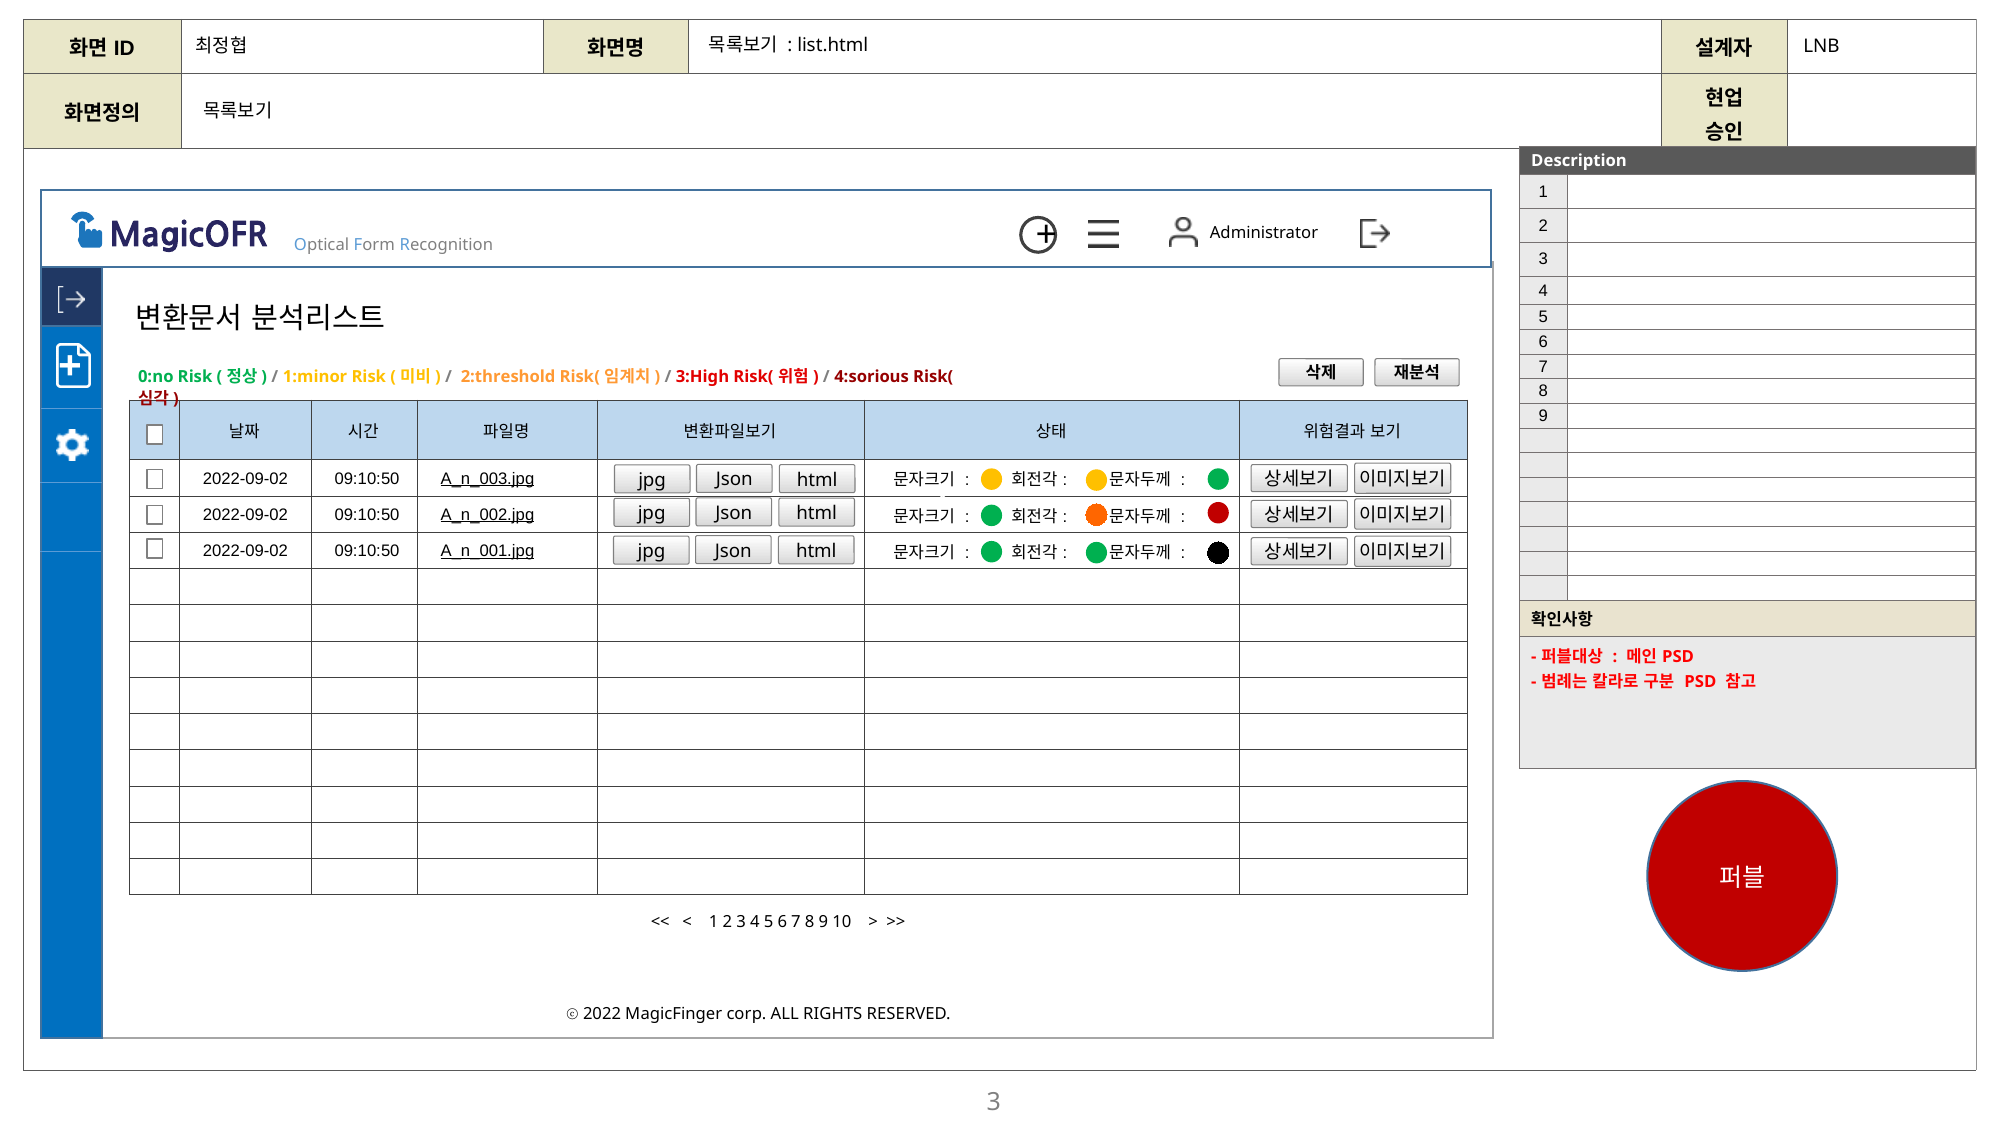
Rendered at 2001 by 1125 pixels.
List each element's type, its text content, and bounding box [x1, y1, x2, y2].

table_cell 9 [1520, 404, 1567, 428]
table_cell 2 [1520, 209, 1567, 242]
table_cell [1568, 209, 1975, 242]
table_cell [1520, 453, 1567, 477]
table_cell 6 [1520, 330, 1567, 354]
table_cell [1568, 527, 1975, 551]
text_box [1251, 536, 1451, 567]
table_cell [1568, 175, 1975, 208]
table_cell 확인사항 [1520, 601, 1975, 636]
table_cell [1520, 478, 1567, 501]
list 최정협 [180, 21, 546, 71]
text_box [614, 464, 856, 493]
table_cell [1520, 429, 1567, 452]
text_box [613, 535, 855, 565]
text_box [39, 189, 1494, 1039]
table_cell [1568, 404, 1975, 428]
table_cell [1568, 330, 1975, 354]
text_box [1251, 498, 1451, 530]
table_cell [1520, 502, 1567, 526]
table_cell [1568, 478, 1975, 501]
table_cell [1520, 576, 1567, 600]
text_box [614, 497, 855, 527]
table_cell [1568, 552, 1975, 575]
list 목록보기 [188, 78, 1653, 146]
table_cell [1520, 552, 1567, 575]
table_cell 7 [1520, 355, 1567, 378]
table_cell [1520, 527, 1567, 551]
table_cell 3 [1520, 243, 1567, 276]
table_cell -퍼블대상 : 메인PSD -범례는 칼라로 구분 PSD 참고 [1520, 637, 1975, 768]
table_cell [1568, 502, 1975, 526]
table_cell 1 [1520, 175, 1567, 208]
table_cell [1568, 576, 1975, 600]
table_cell [1568, 277, 1975, 304]
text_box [1251, 463, 1451, 494]
table_header Description [1520, 147, 1975, 174]
table_cell 4 [1520, 277, 1567, 304]
table_cell [1568, 429, 1975, 452]
table_cell [1568, 305, 1975, 329]
text_box 퍼블 [1646, 780, 1839, 972]
list LNB [1788, 21, 1970, 71]
table_cell [1568, 355, 1975, 378]
table_cell 8 [1520, 379, 1567, 403]
list 목록보기 : list.html [693, 21, 1653, 71]
table_cell [1568, 379, 1975, 403]
table_cell [1568, 243, 1975, 276]
table_cell 5 [1520, 305, 1567, 329]
table_cell [1568, 453, 1975, 477]
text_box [43, 331, 109, 397]
